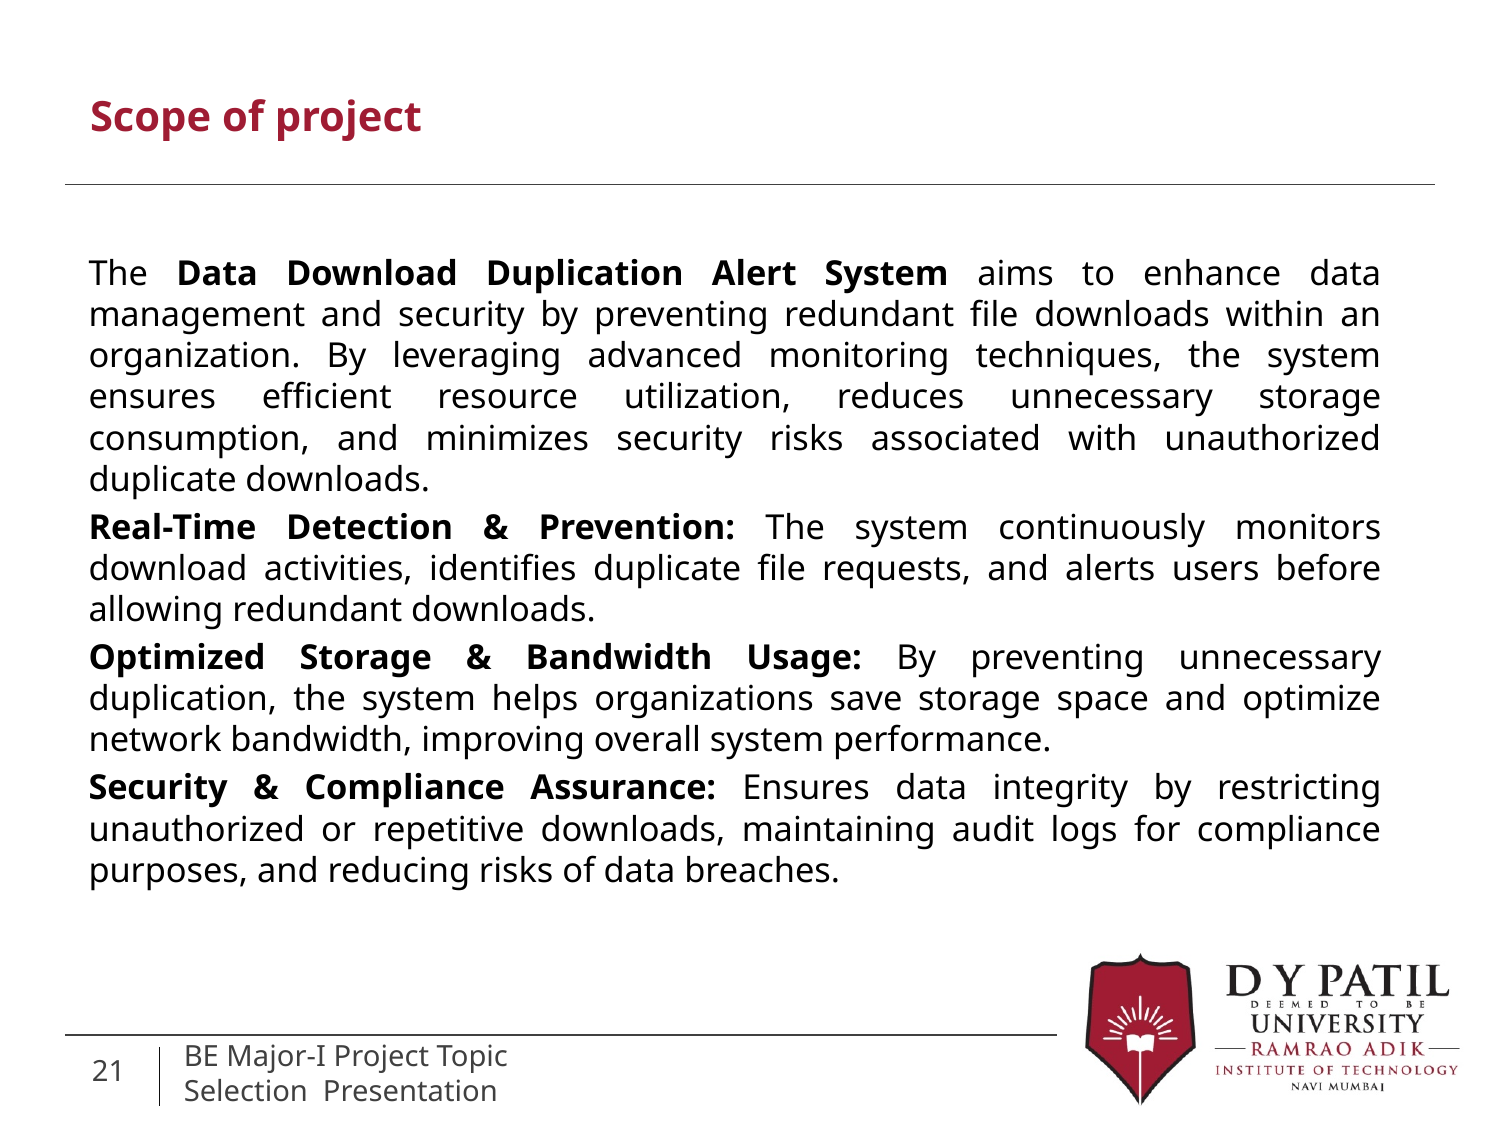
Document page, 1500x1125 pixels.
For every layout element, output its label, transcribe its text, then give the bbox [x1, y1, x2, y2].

slide_number 21 [76, 1042, 155, 1103]
title Scope of project [75, 45, 1425, 185]
picture [1057, 930, 1500, 1125]
footer BE Major-I Project Topic Selection Presentation [168, 1042, 644, 1103]
list The Data Download Duplication Alert System aims to enhance data management and security by preventing redundant file downloads within an organization. By leveraging advanced monitoring techniques, the system ensures efficient resource utilization, reduces unnecessary storage consumption, and minimizes security risks associated with unauthorized duplicate downloads. Real-Time Detection & Prevention: The system continuously monitors download activities, identifies duplicate file requests, and alerts users before allowing redundant downloads. Optimized Storage & Bandwidth Usage: By preventing unnecessary duplication, the system helps organizations save storage space and optimize network bandwidth, improving overall system performance. Security & Compliance Assurance: Ensures data integrity by restricting unauthorized or repetitive downloads, maintaining audit logs for compliance purposes, and reducing risks of data breaches. [73, 243, 1397, 905]
